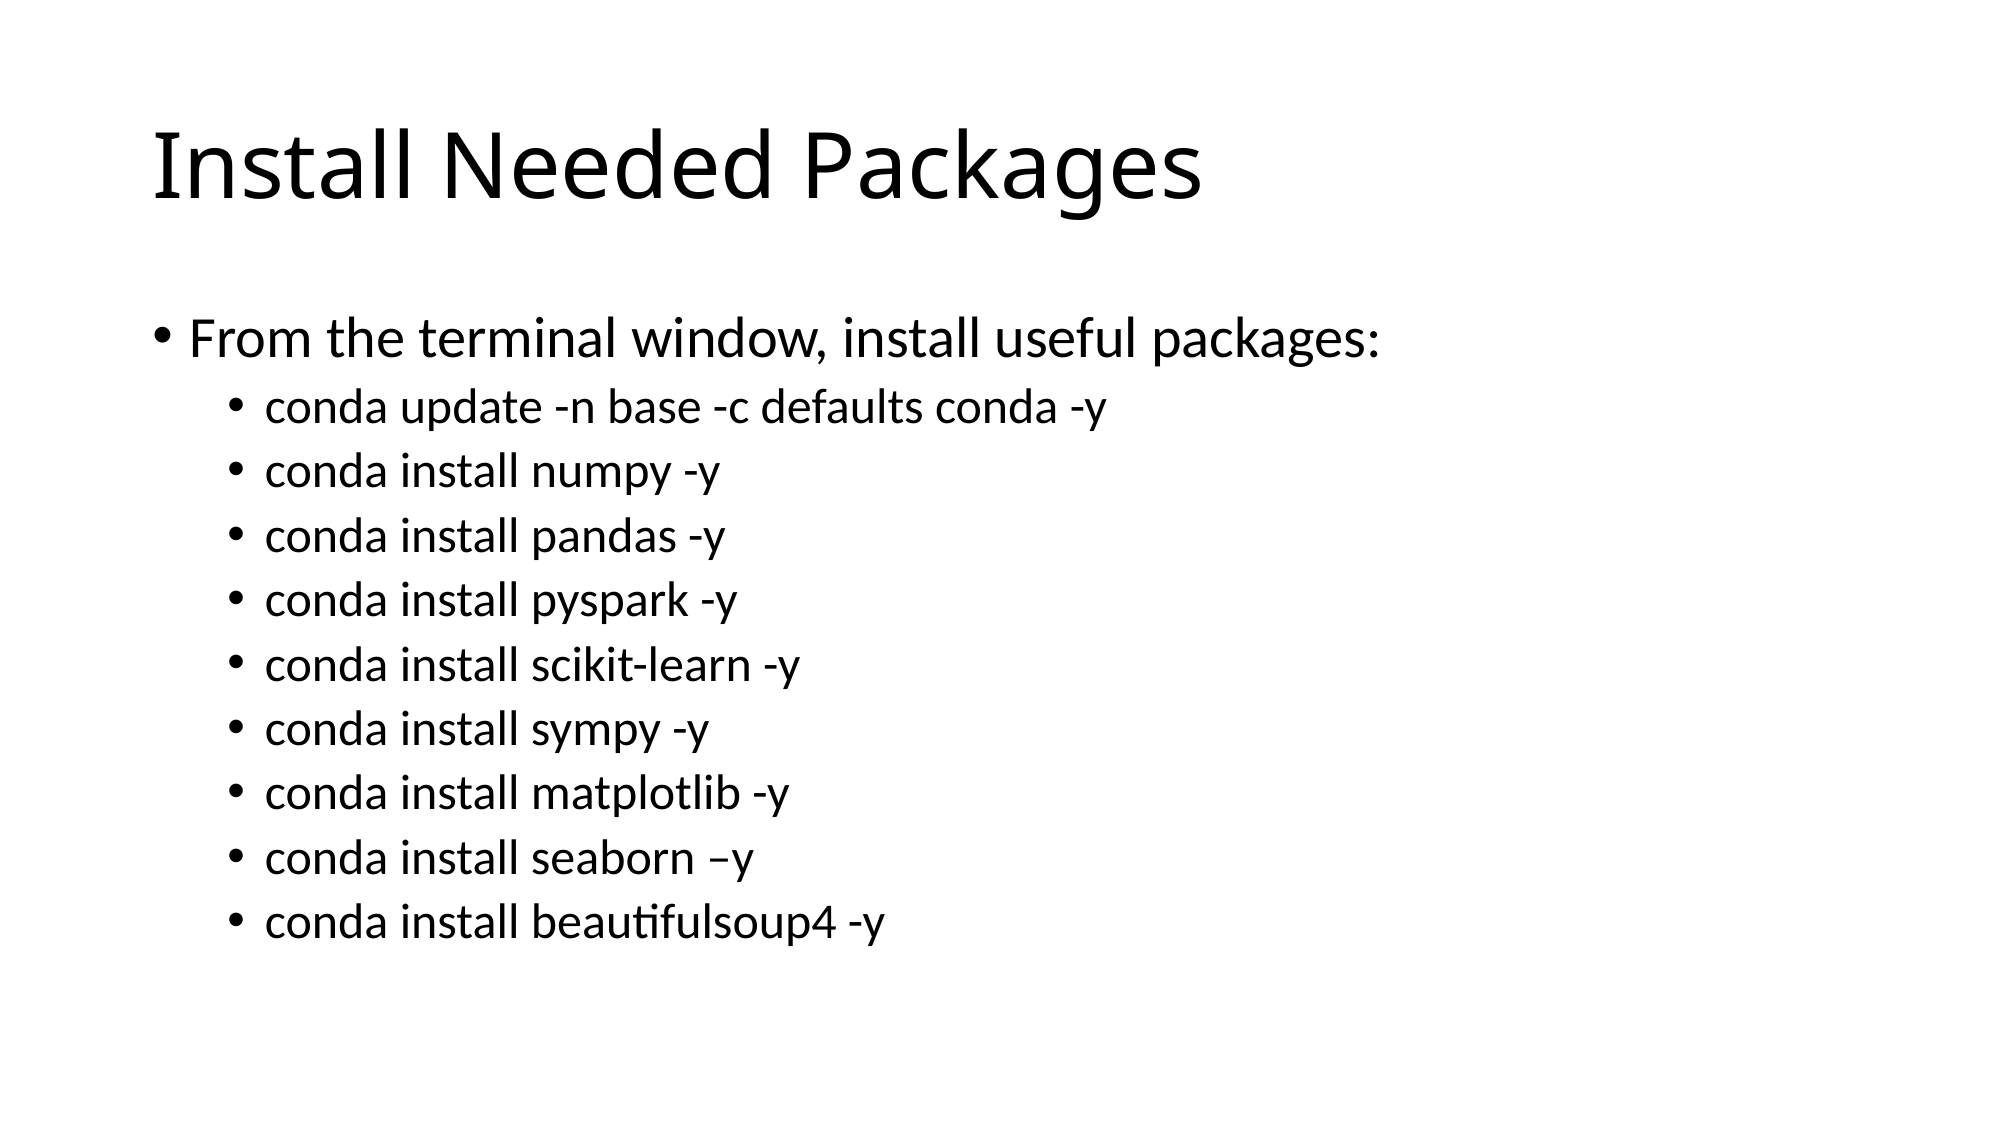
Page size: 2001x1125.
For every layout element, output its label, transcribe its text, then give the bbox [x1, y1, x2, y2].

list From the terminal window, install useful packages: conda update -n base -c defaults conda -y conda install numpy -y conda install pandas -y conda install pyspark -y conda install scikit-learn -y conda install sympy -y conda install matplotlib -y conda install seaborn –y conda install beautifulsoup4 -y [137, 299, 1863, 1014]
title Install Needed Packages [137, 59, 1863, 278]
